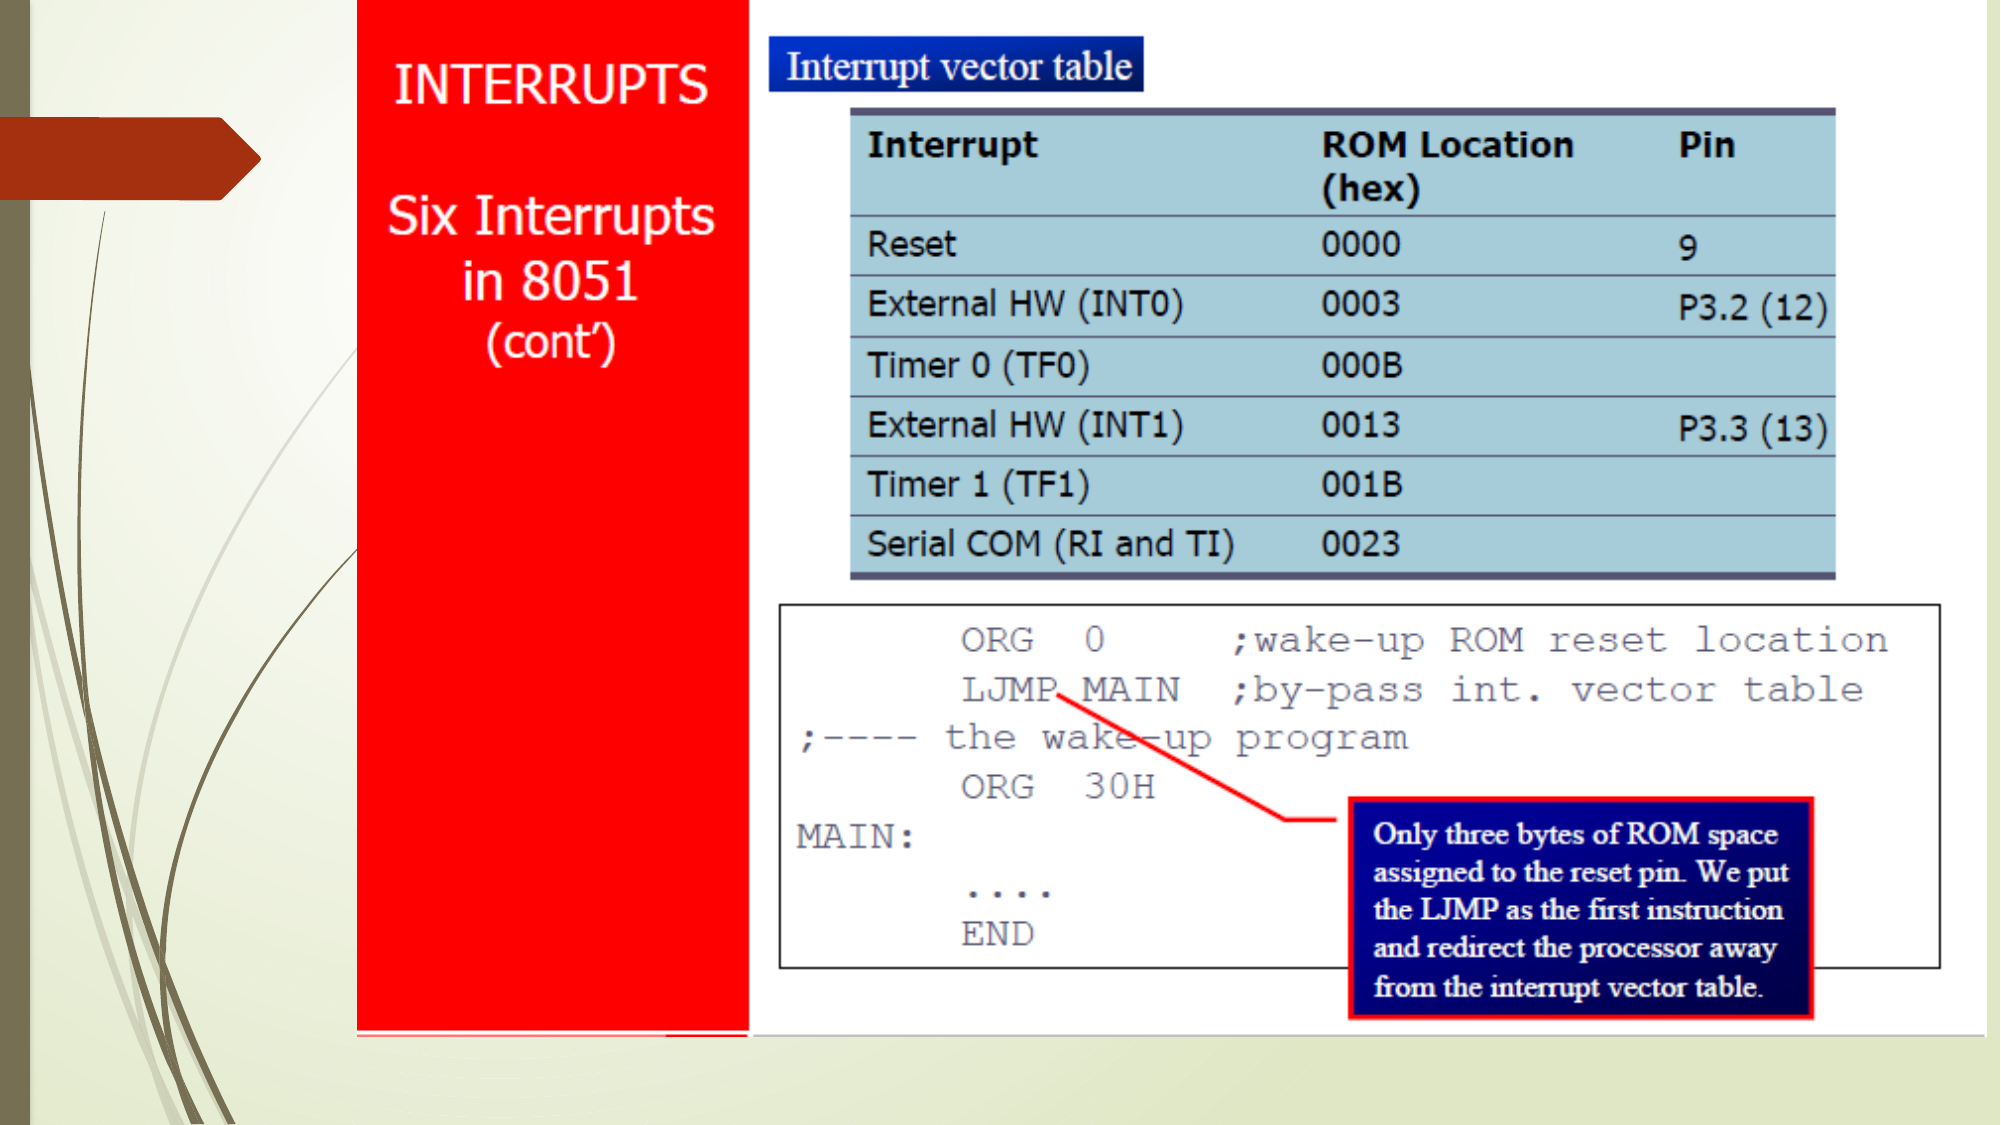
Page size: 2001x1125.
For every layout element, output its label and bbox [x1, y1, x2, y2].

picture [357, 0, 1987, 1037]
